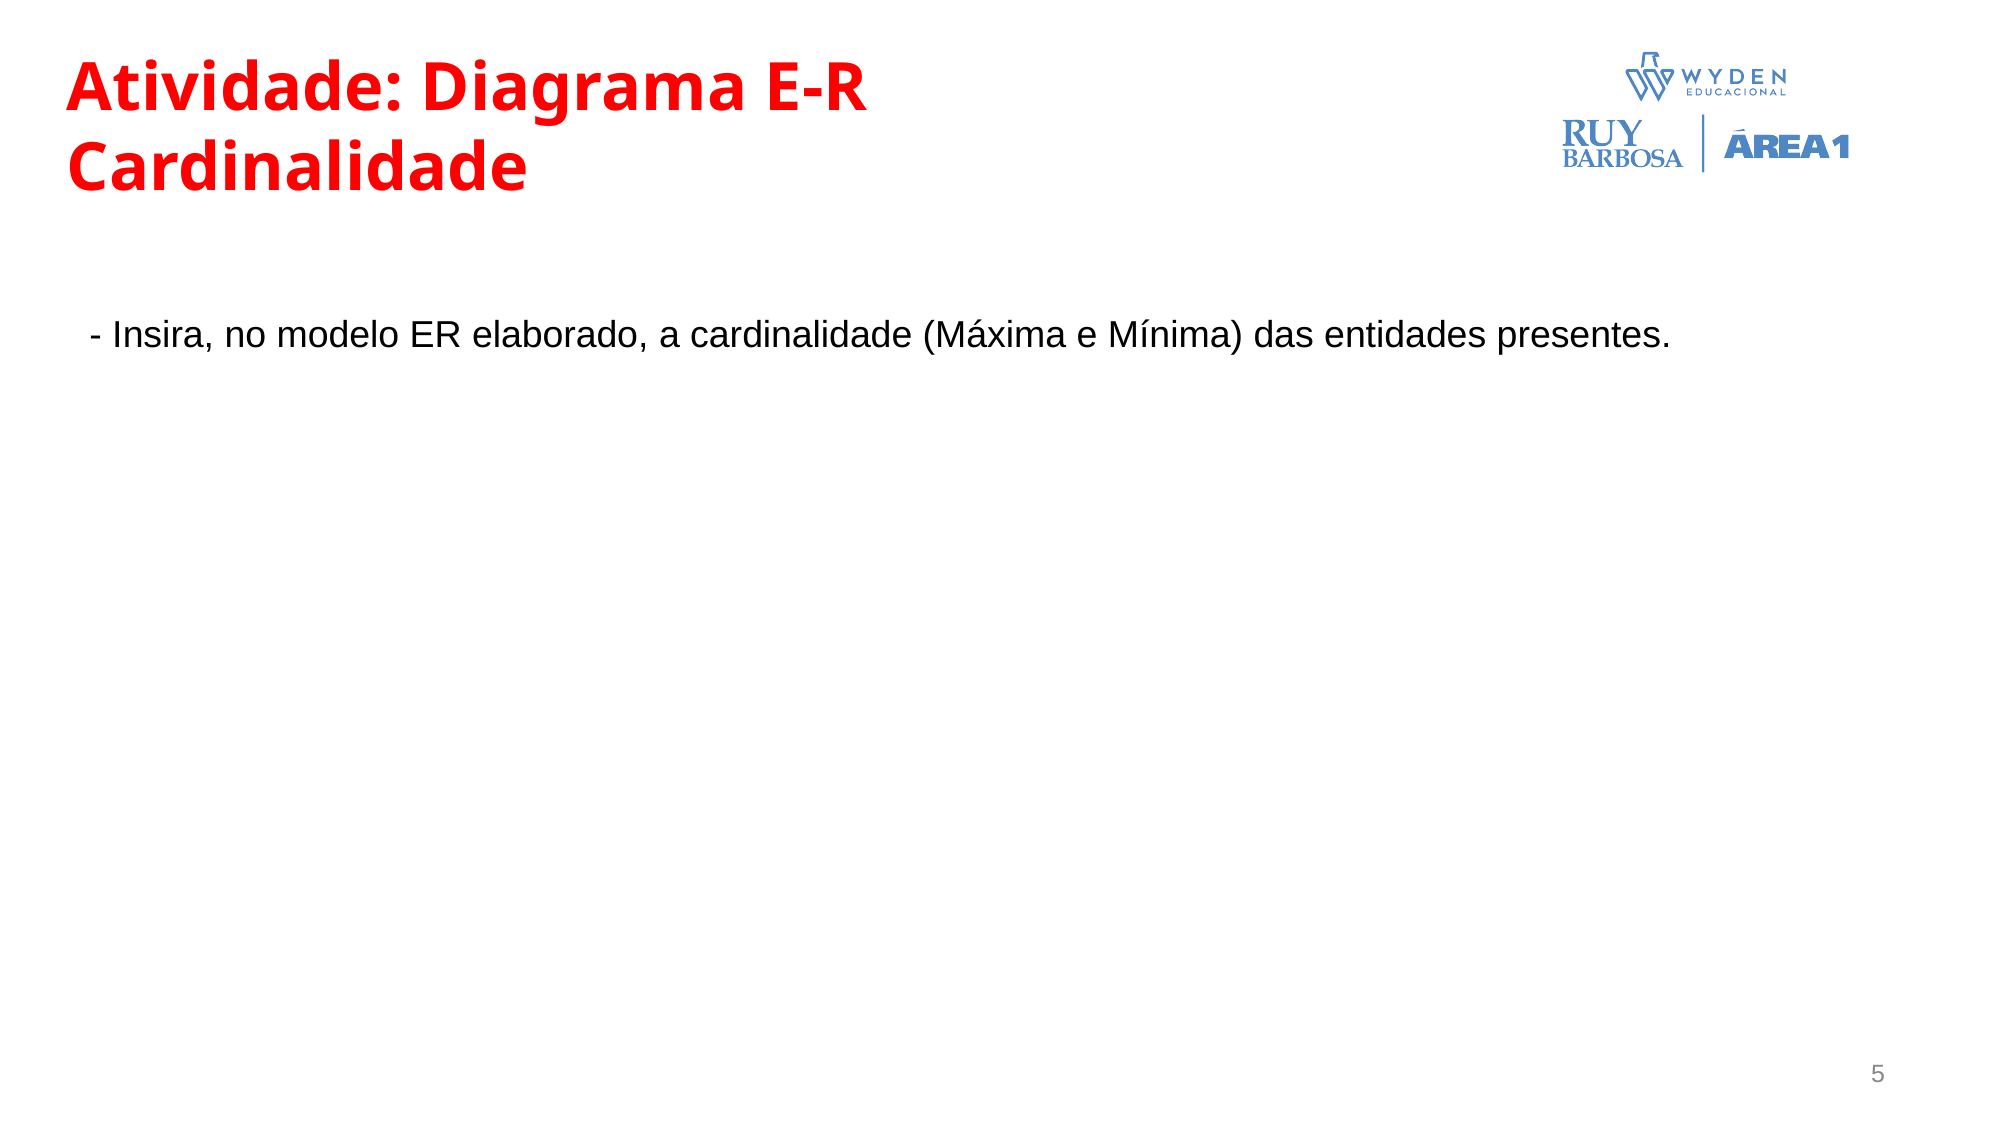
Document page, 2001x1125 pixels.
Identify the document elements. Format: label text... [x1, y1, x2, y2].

slide_number 5 [1433, 1042, 1900, 1103]
text_box [0, 0, 2000, 287]
picture [1509, 0, 1901, 226]
text_box - Insira, no modelo ER elaborado, a cardinalidade (Máxima e Mínima) das entidades presentes. [74, 279, 1894, 858]
text_box Atividade: Diagrama E-R Cardinalidade [51, 36, 1354, 132]
